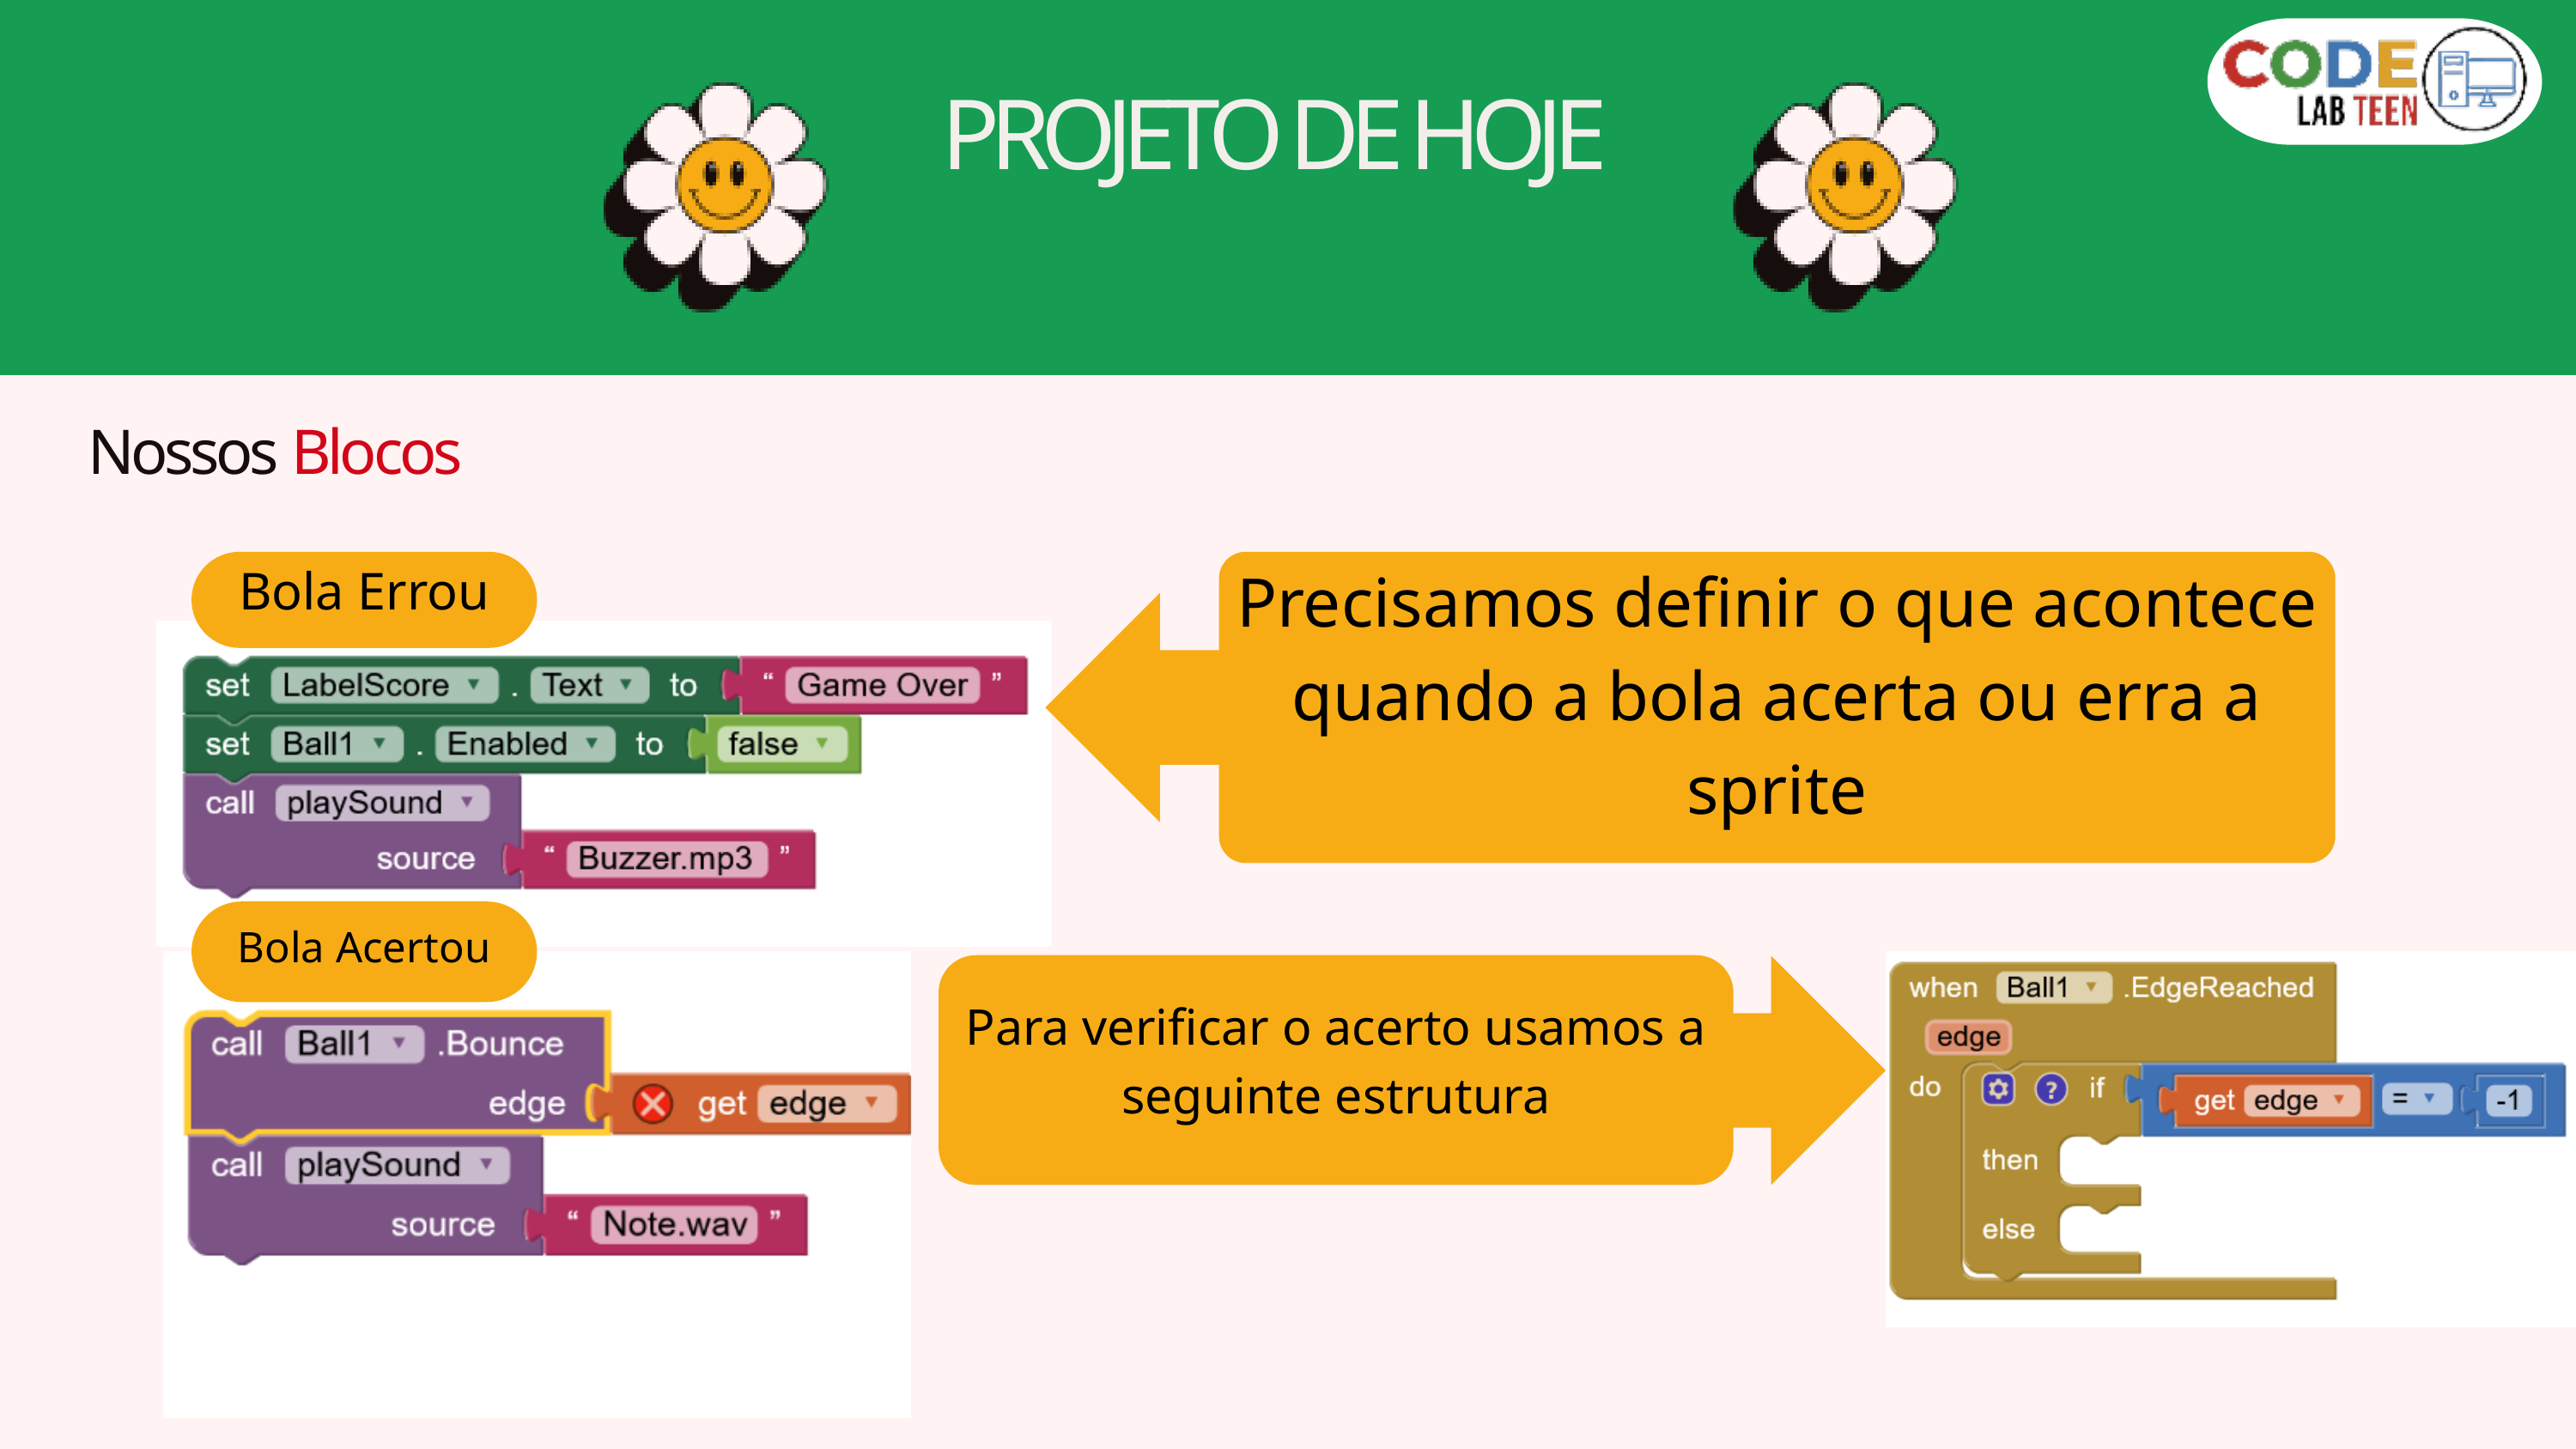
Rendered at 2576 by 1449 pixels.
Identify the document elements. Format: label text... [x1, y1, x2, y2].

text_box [191, 900, 538, 1003]
text_box Nossos Blocos [88, 412, 1288, 487]
text_box [155, 621, 1052, 947]
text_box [1735, 955, 1886, 1185]
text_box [938, 955, 1734, 1185]
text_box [0, 0, 2576, 376]
text_box [162, 951, 912, 1418]
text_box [1218, 551, 2336, 864]
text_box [1045, 592, 1275, 822]
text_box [191, 551, 538, 648]
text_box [2207, 17, 2543, 145]
text_box [1886, 951, 2576, 1327]
